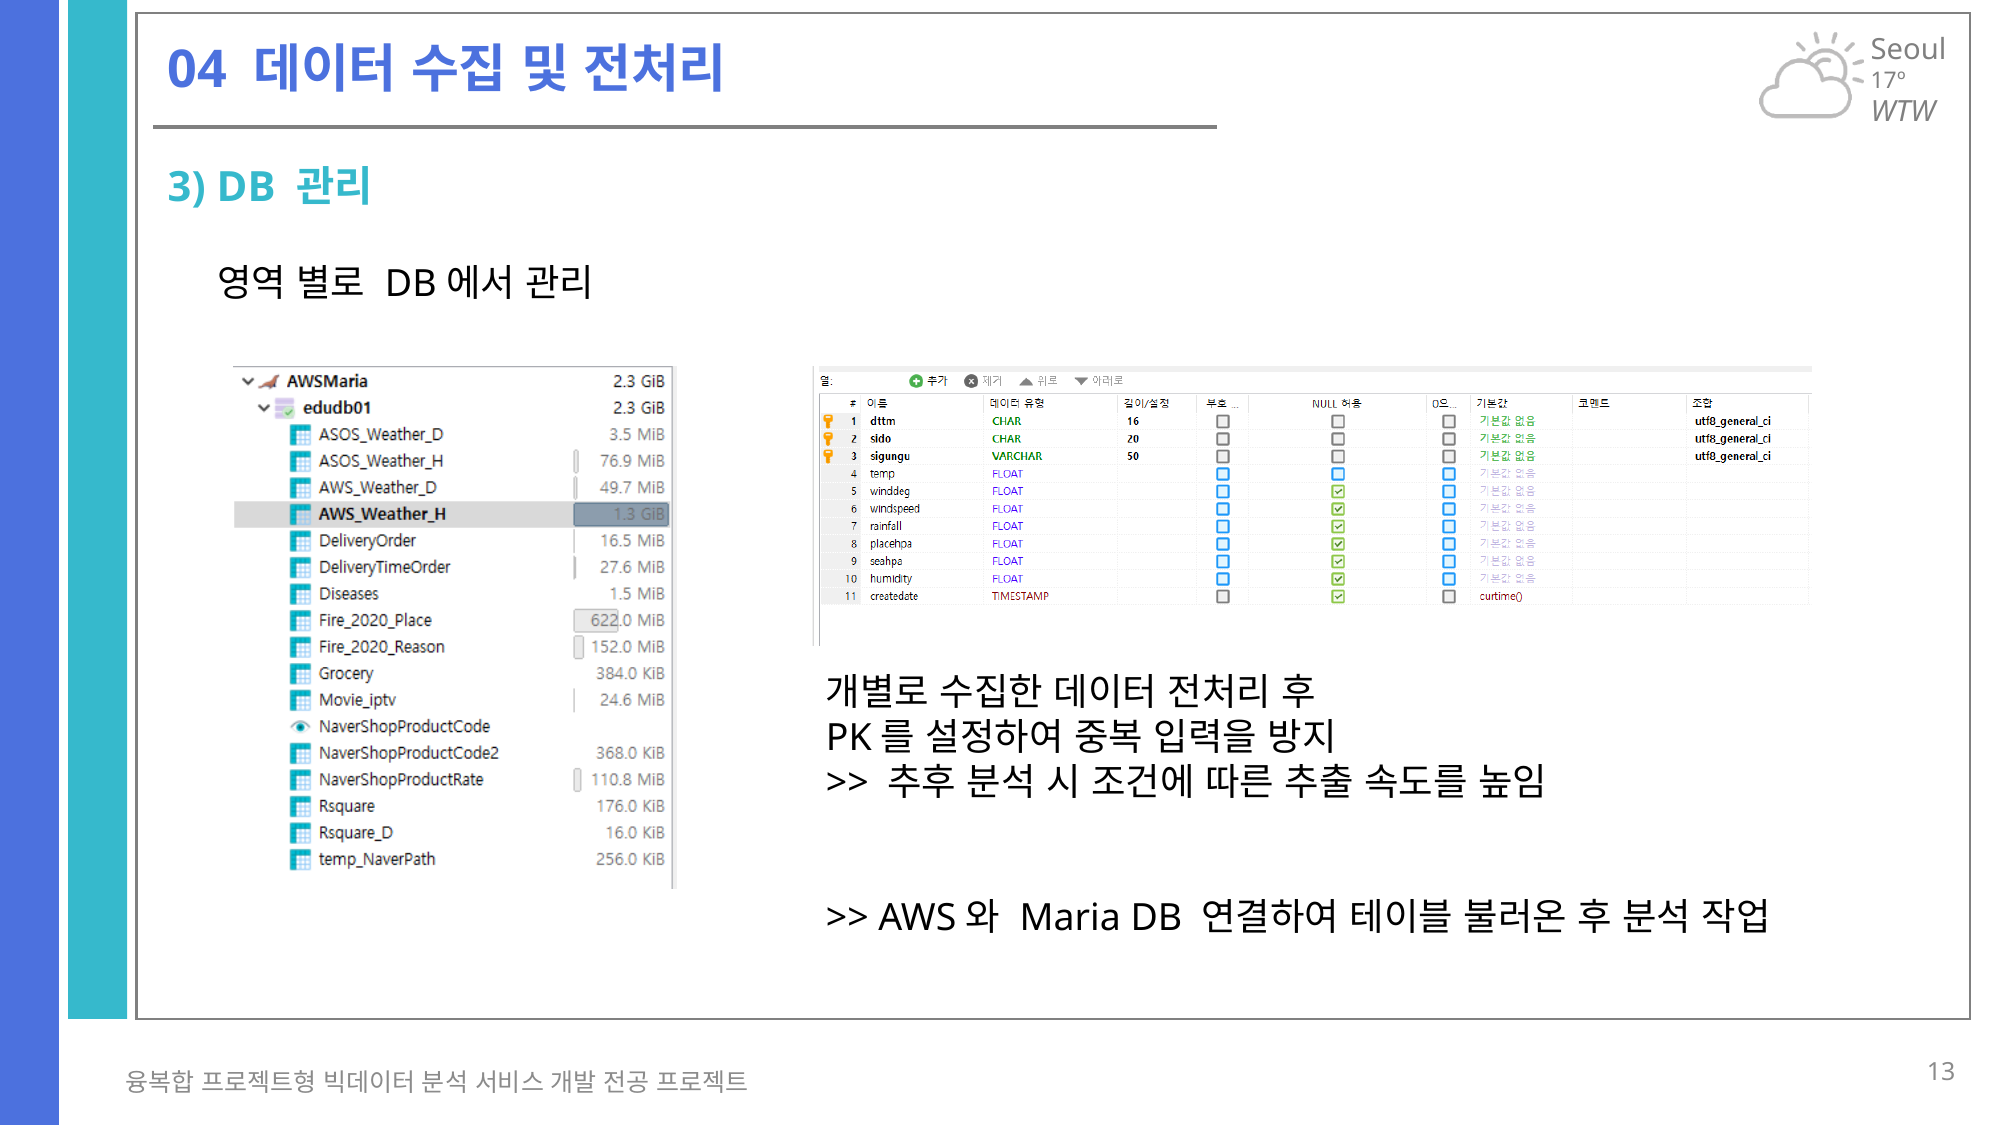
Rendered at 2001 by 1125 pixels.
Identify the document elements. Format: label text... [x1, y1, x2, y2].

text_box 영역 별로 DB에서 관리 [202, 252, 1000, 312]
text_box 개별로 수집한 데이터 전처리 후 PK를 설정하여 중복 입력을 방지 >> 추후 분석 시 조건에 따른 추출 속도를 높임 >> AWS와 Maria DB 연결하여 테이블 불러온 후 분석 작업 [811, 660, 1812, 946]
slide_number 13 [1520, 1042, 1971, 1103]
footer 융복합 프로젝트형 빅데이터 분석 서비스 개발 전공 프로젝트 [62, 1051, 813, 1112]
picture [232, 366, 677, 889]
picture [812, 366, 1812, 646]
text_box 3) DB 관리 [152, 152, 555, 218]
title 04 데이터 수집 및 전처리 [153, 35, 1118, 109]
